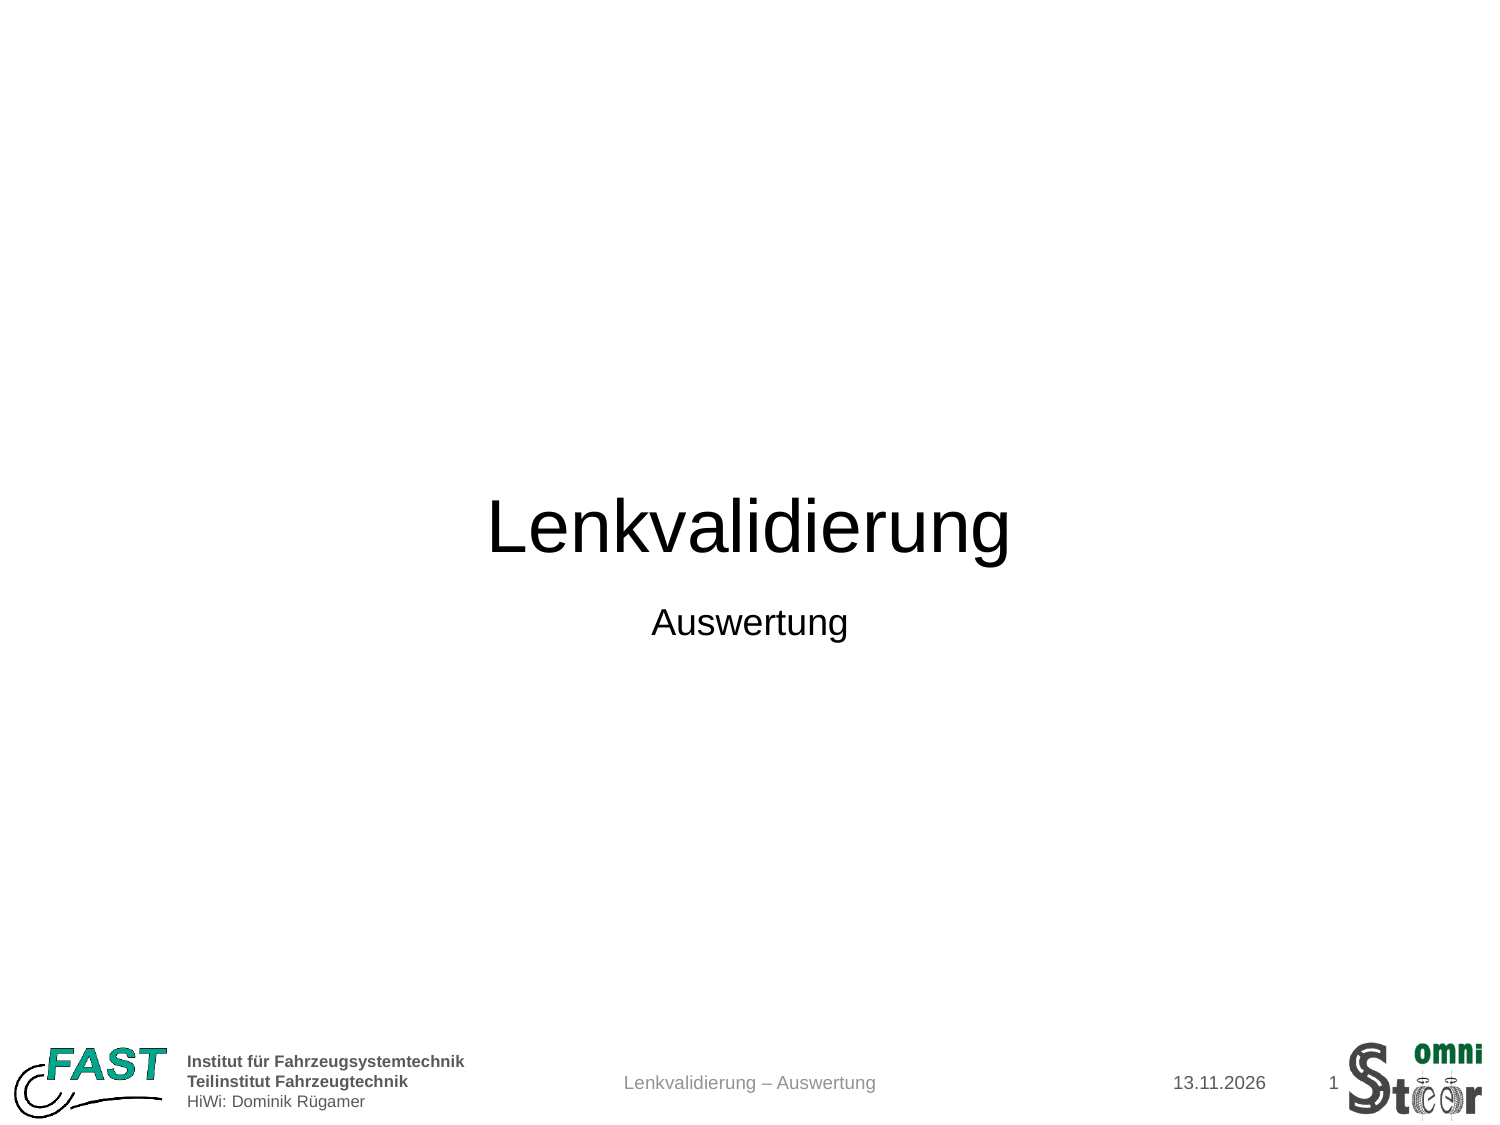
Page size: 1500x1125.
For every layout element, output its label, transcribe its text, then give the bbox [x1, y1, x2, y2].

title Lenkvalidierung [187, 184, 1313, 576]
slide_number 1 [1285, 1039, 1354, 1125]
picture [12, 1045, 172, 1121]
footer Lenkvalidierung – Auswertung [451, 1039, 1049, 1125]
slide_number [1158, 1039, 1285, 1125]
subtitle Auswertung [187, 590, 1313, 863]
picture [1354, 1039, 1500, 1125]
